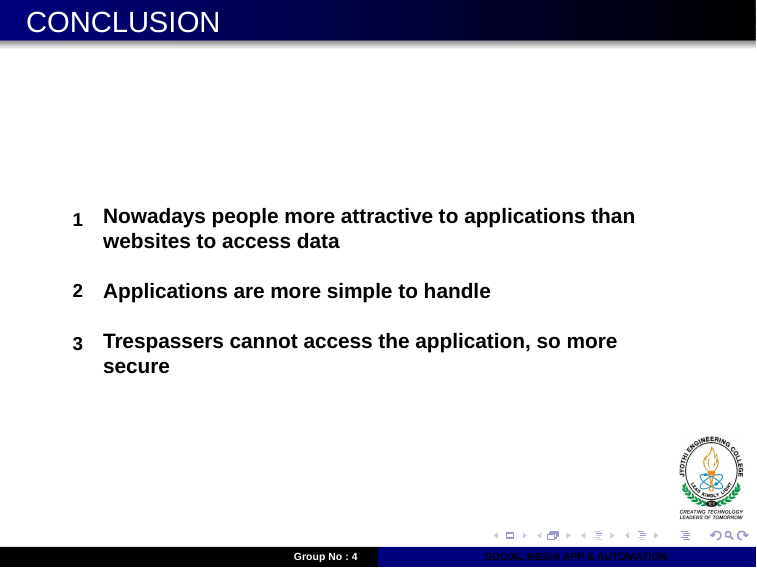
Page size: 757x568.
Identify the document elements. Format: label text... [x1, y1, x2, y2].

text_box 2 [84, 297, 128, 367]
text_box [0, 0, 756, 49]
title CONCLUSION [23, 0, 228, 41]
picture [679, 436, 745, 520]
text_box 3 [57, 316, 101, 388]
text_box 1 [57, 192, 101, 242]
text_box 2 [57, 263, 101, 304]
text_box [0, 546, 757, 568]
text_box Nowadays people more attractive to applications than websites to access data Applications are more simple to handle Trespassers cannot access the application, so more secure [100, 201, 701, 343]
